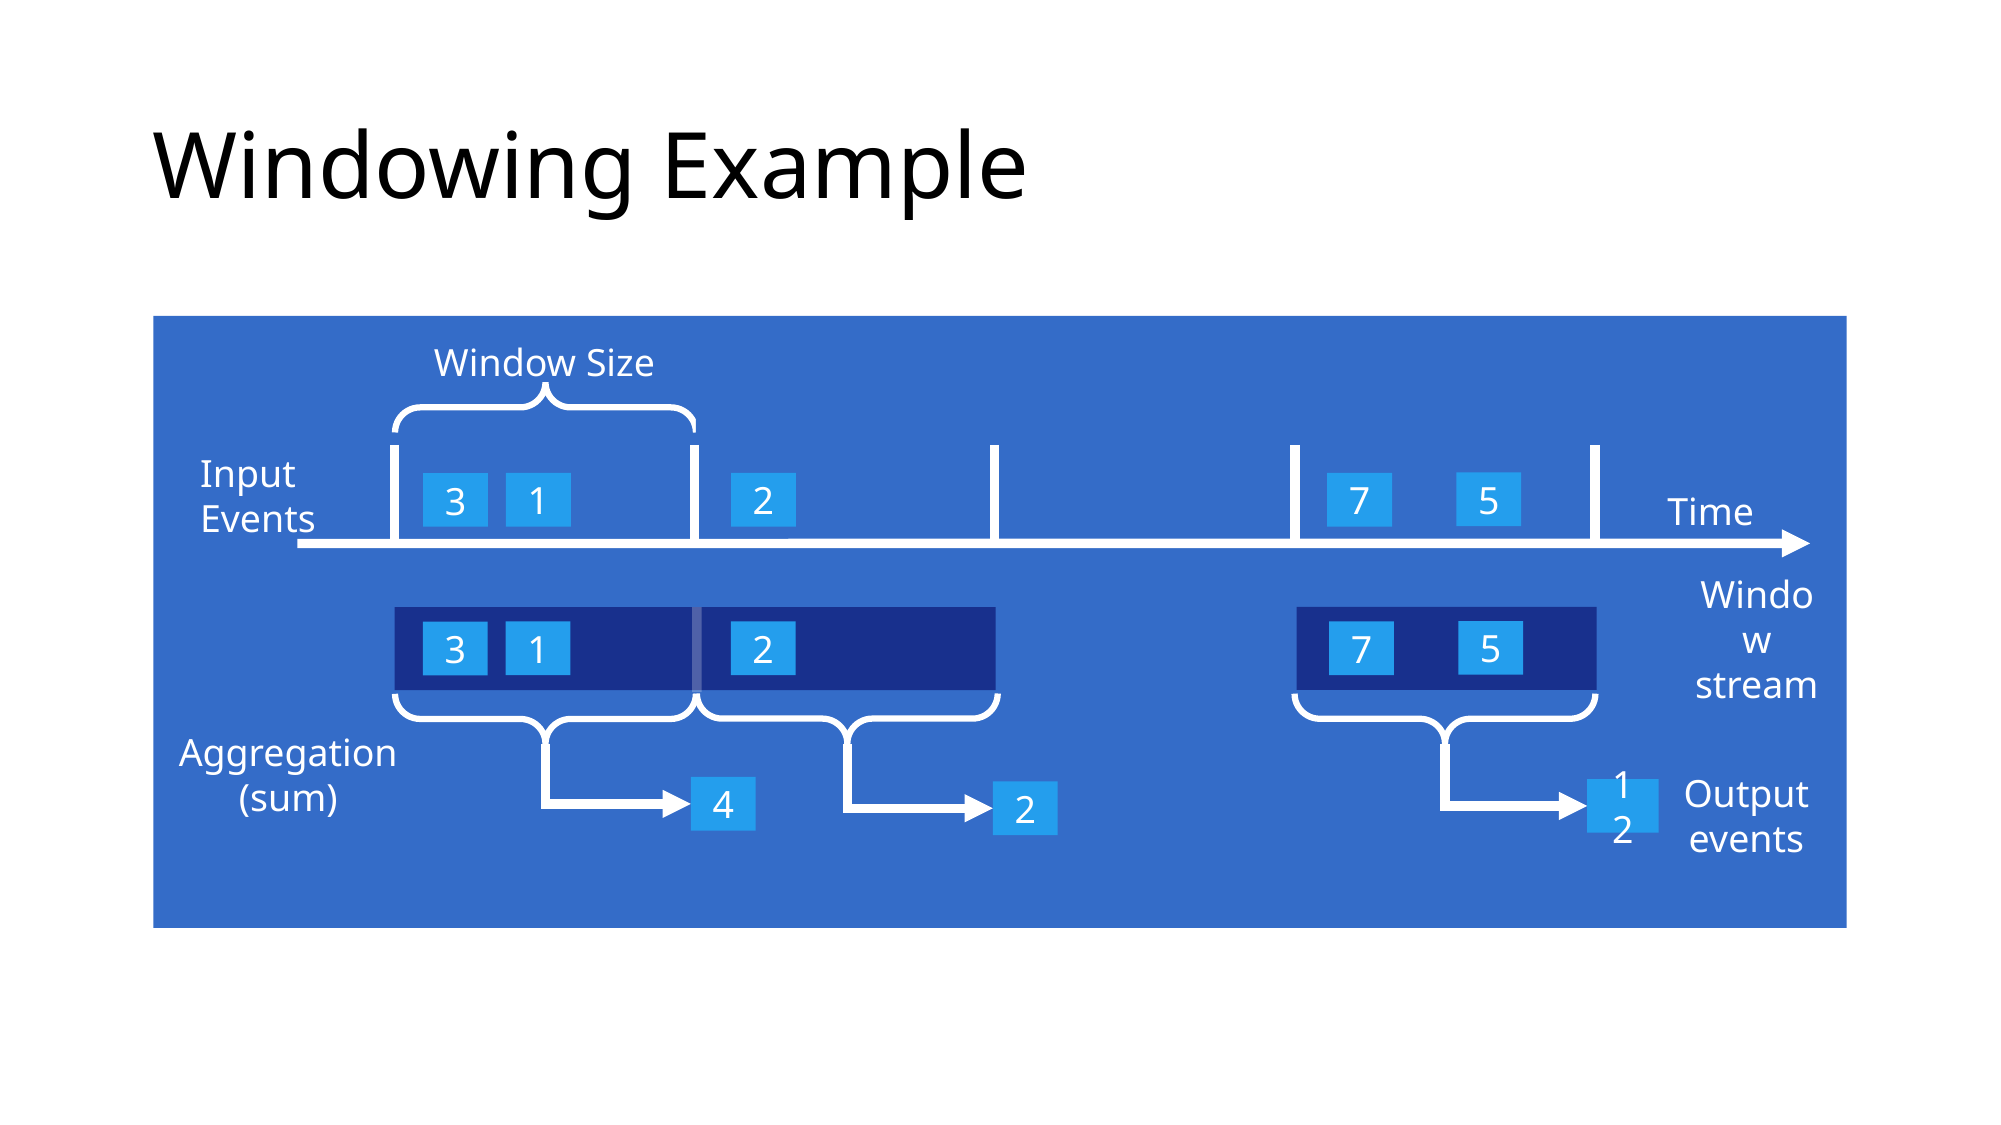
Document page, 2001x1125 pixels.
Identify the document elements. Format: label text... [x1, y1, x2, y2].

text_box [153, 315, 1847, 928]
title Windowing Example [137, 59, 1863, 278]
